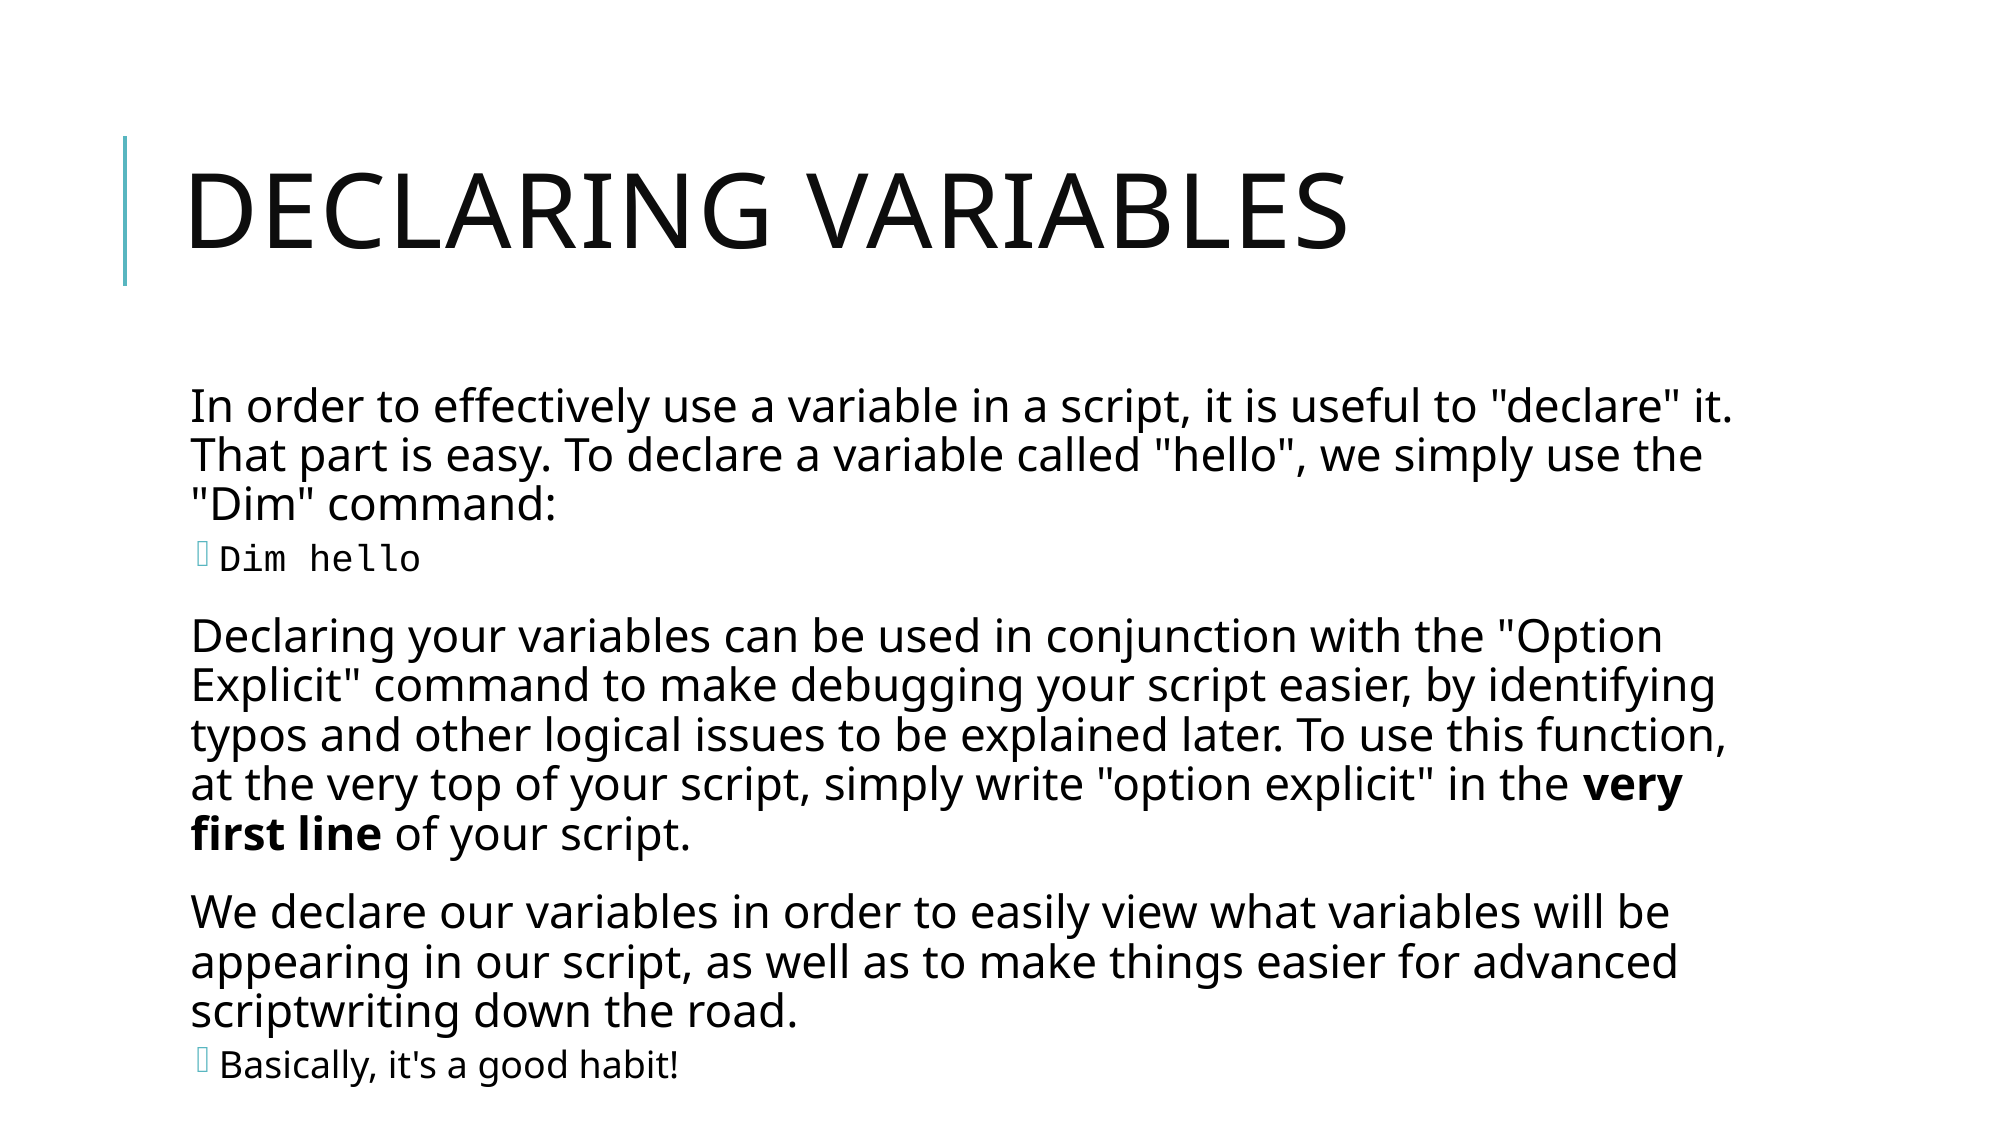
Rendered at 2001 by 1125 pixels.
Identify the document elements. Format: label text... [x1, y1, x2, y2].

list In order to effectively use a variable in a script, it is useful to "declare" it. That part is easy. To declare a variable called "hello", we simply use the "Dim" command: Dim hello Declaring your variables can be used in conjunction with the "Option Explicit" command to make debugging your script easier, by identifying typos and other logical issues to be explained later. To use this function, at the very top of your script, simply write "option explicit" in the very first line of your script. We declare our variables in order to easily view what variables will be appearing in our script, as well as to make things easier for advanced scriptwriting down the road. Basically, it's a good habit! [168, 375, 1763, 1035]
title Declaring variables [168, 96, 1763, 342]
